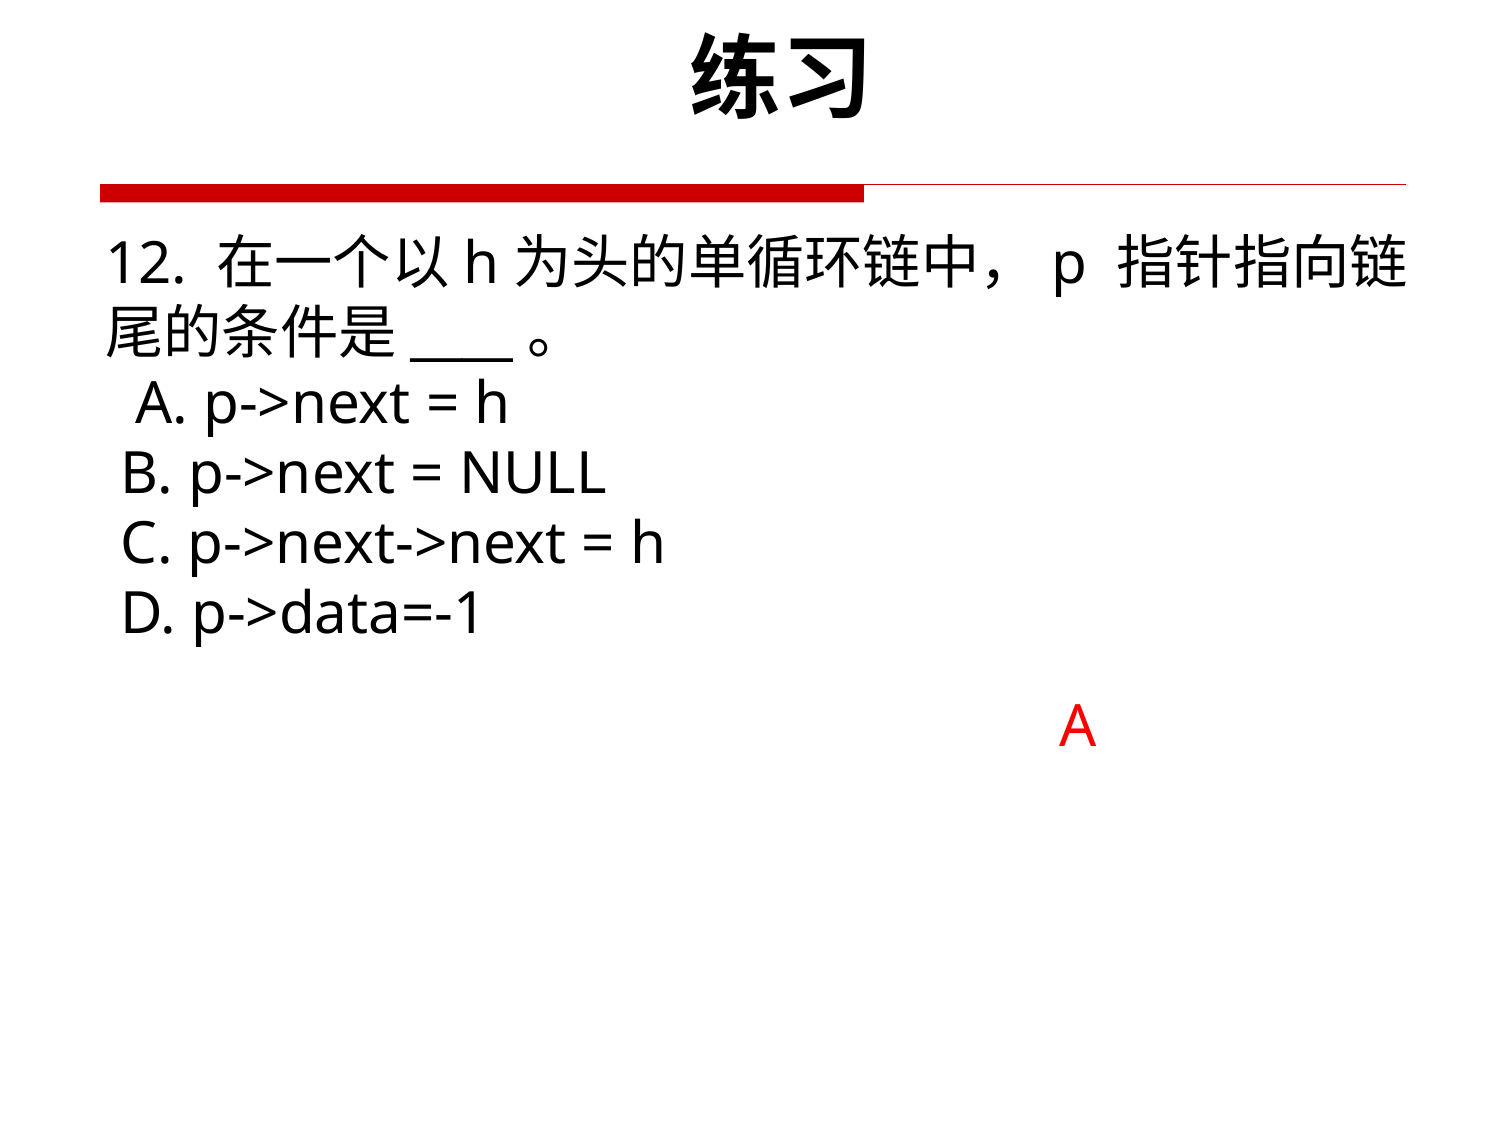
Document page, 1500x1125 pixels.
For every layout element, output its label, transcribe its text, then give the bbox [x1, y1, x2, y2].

text_box 12. 在一个以h为头的单循环链中，p 指针指向链尾的条件是____。 A. p->next = h B. p->next = NULL C. p->next->next = h D. p->data=-1 [90, 217, 1463, 653]
text_box A [1045, 680, 1164, 766]
text_box 练习 [99, 24, 1463, 150]
